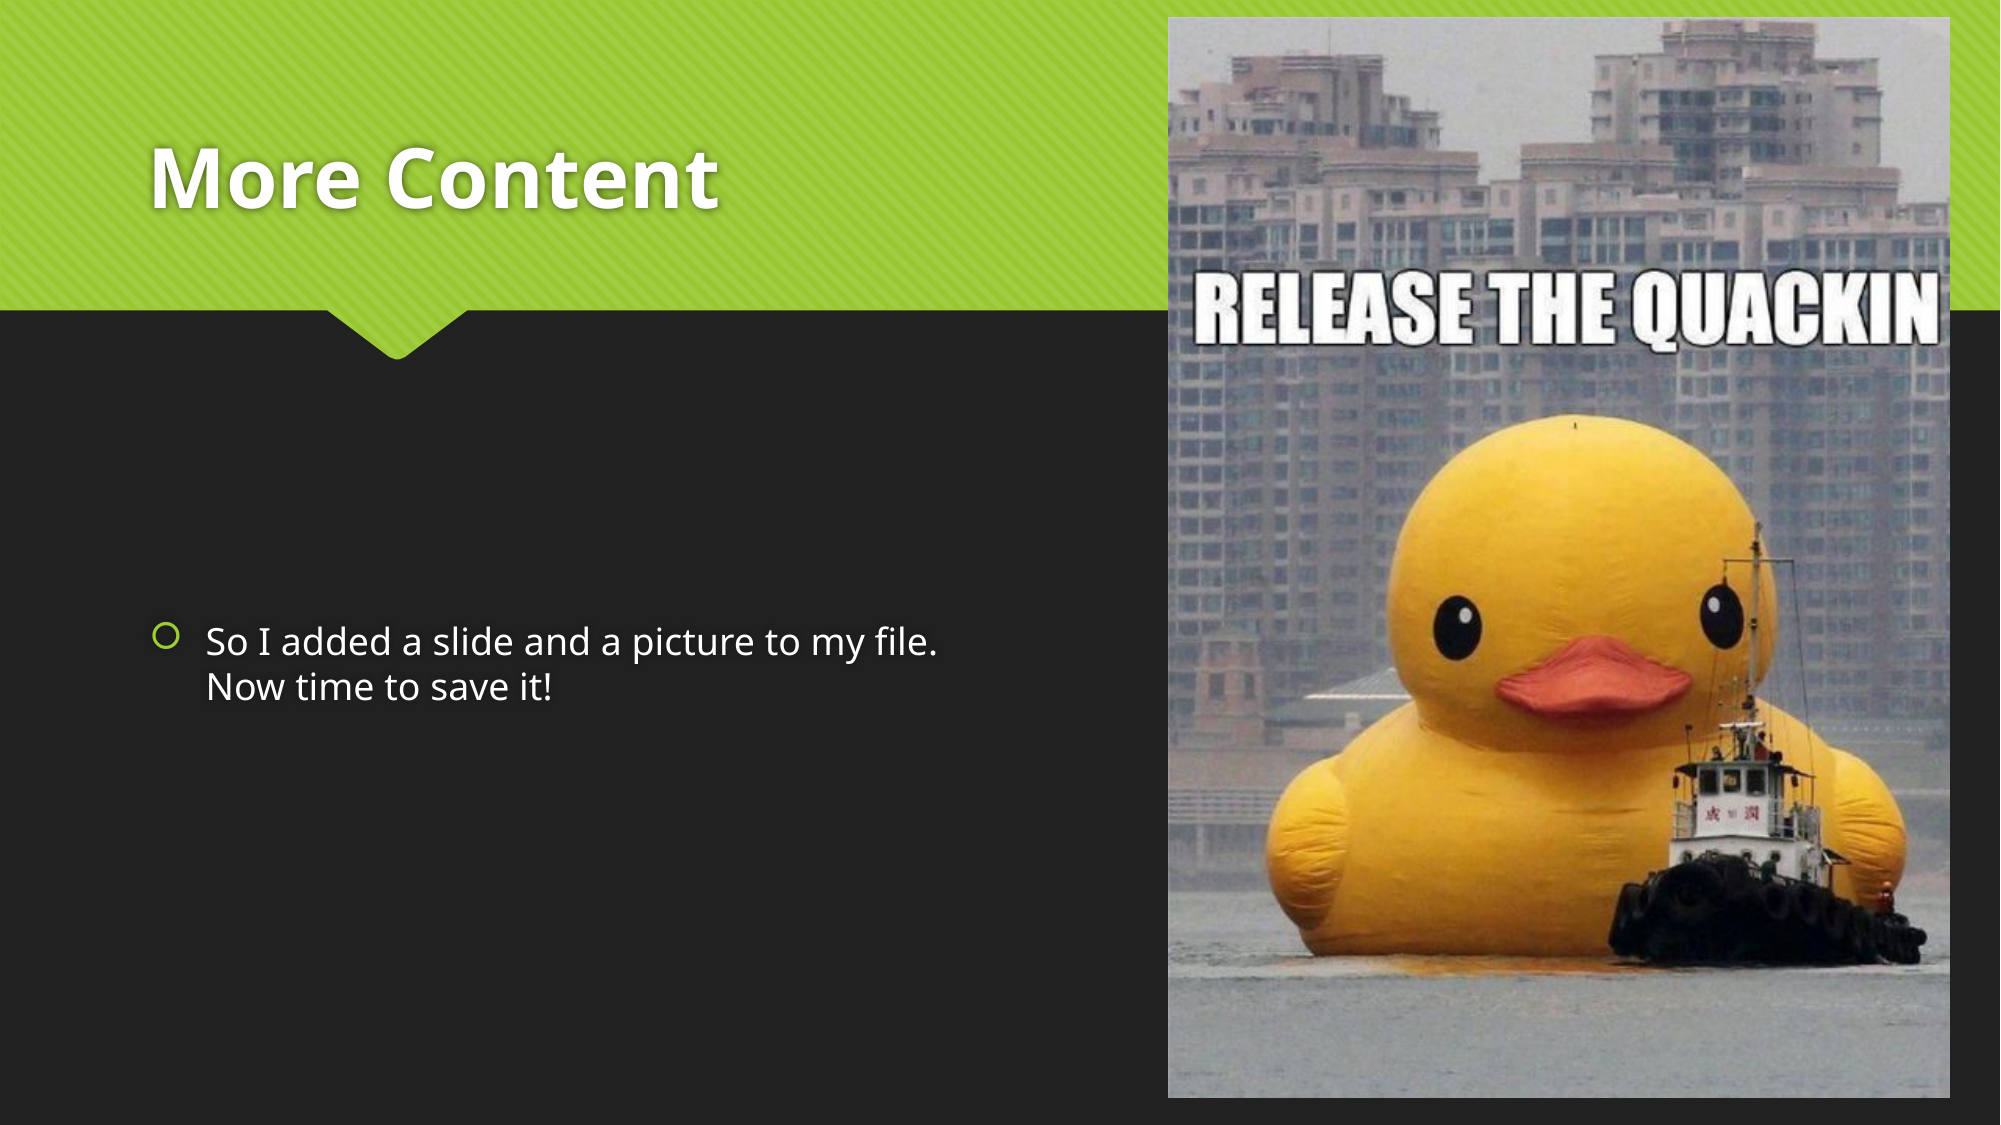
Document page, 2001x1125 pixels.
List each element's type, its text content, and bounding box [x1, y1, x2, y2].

picture [1168, 17, 1951, 1098]
list So I added a slide and a picture to my file. Now time to save it! [134, 364, 1022, 962]
title More Content [132, 73, 1168, 233]
